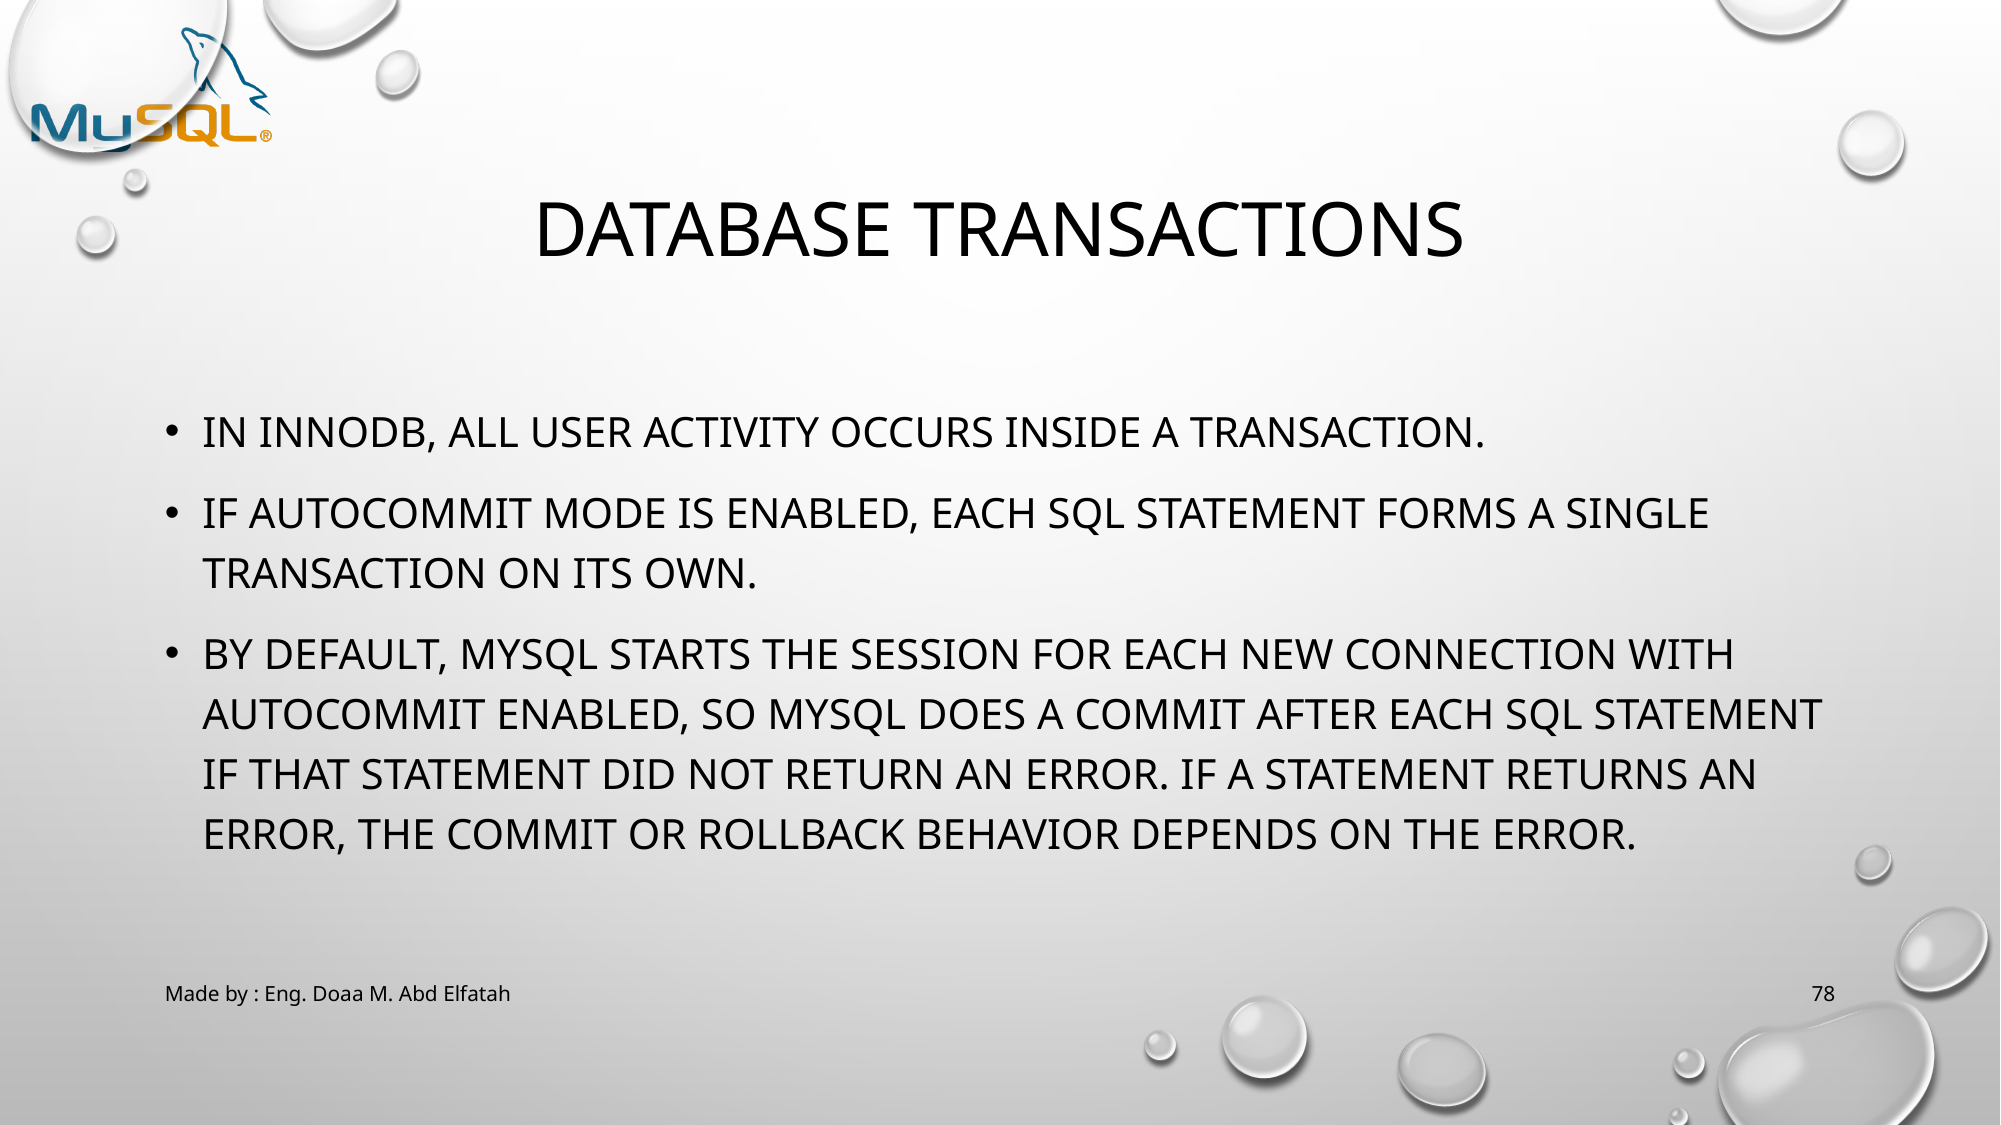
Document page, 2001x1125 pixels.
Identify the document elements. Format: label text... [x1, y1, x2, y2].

picture [0, 0, 2000, 1125]
title Database Transactions [149, 101, 1851, 364]
footer Made by : Eng. Doaa M. Abd Elfatah [149, 965, 1245, 1025]
list In InnoDB, all user activity occurs inside a transaction. If autocommit mode is enabled, each SQL statement forms a single transaction on its own. By default, MySQL starts the session for each new connection with autocommit enabled, so MySQL does a commit after each SQL statement if that statement did not return an error. If a statement returns an error, the commit or rollback behavior depends on the error. [149, 388, 1850, 950]
slide_number 78 [1724, 965, 1851, 1025]
